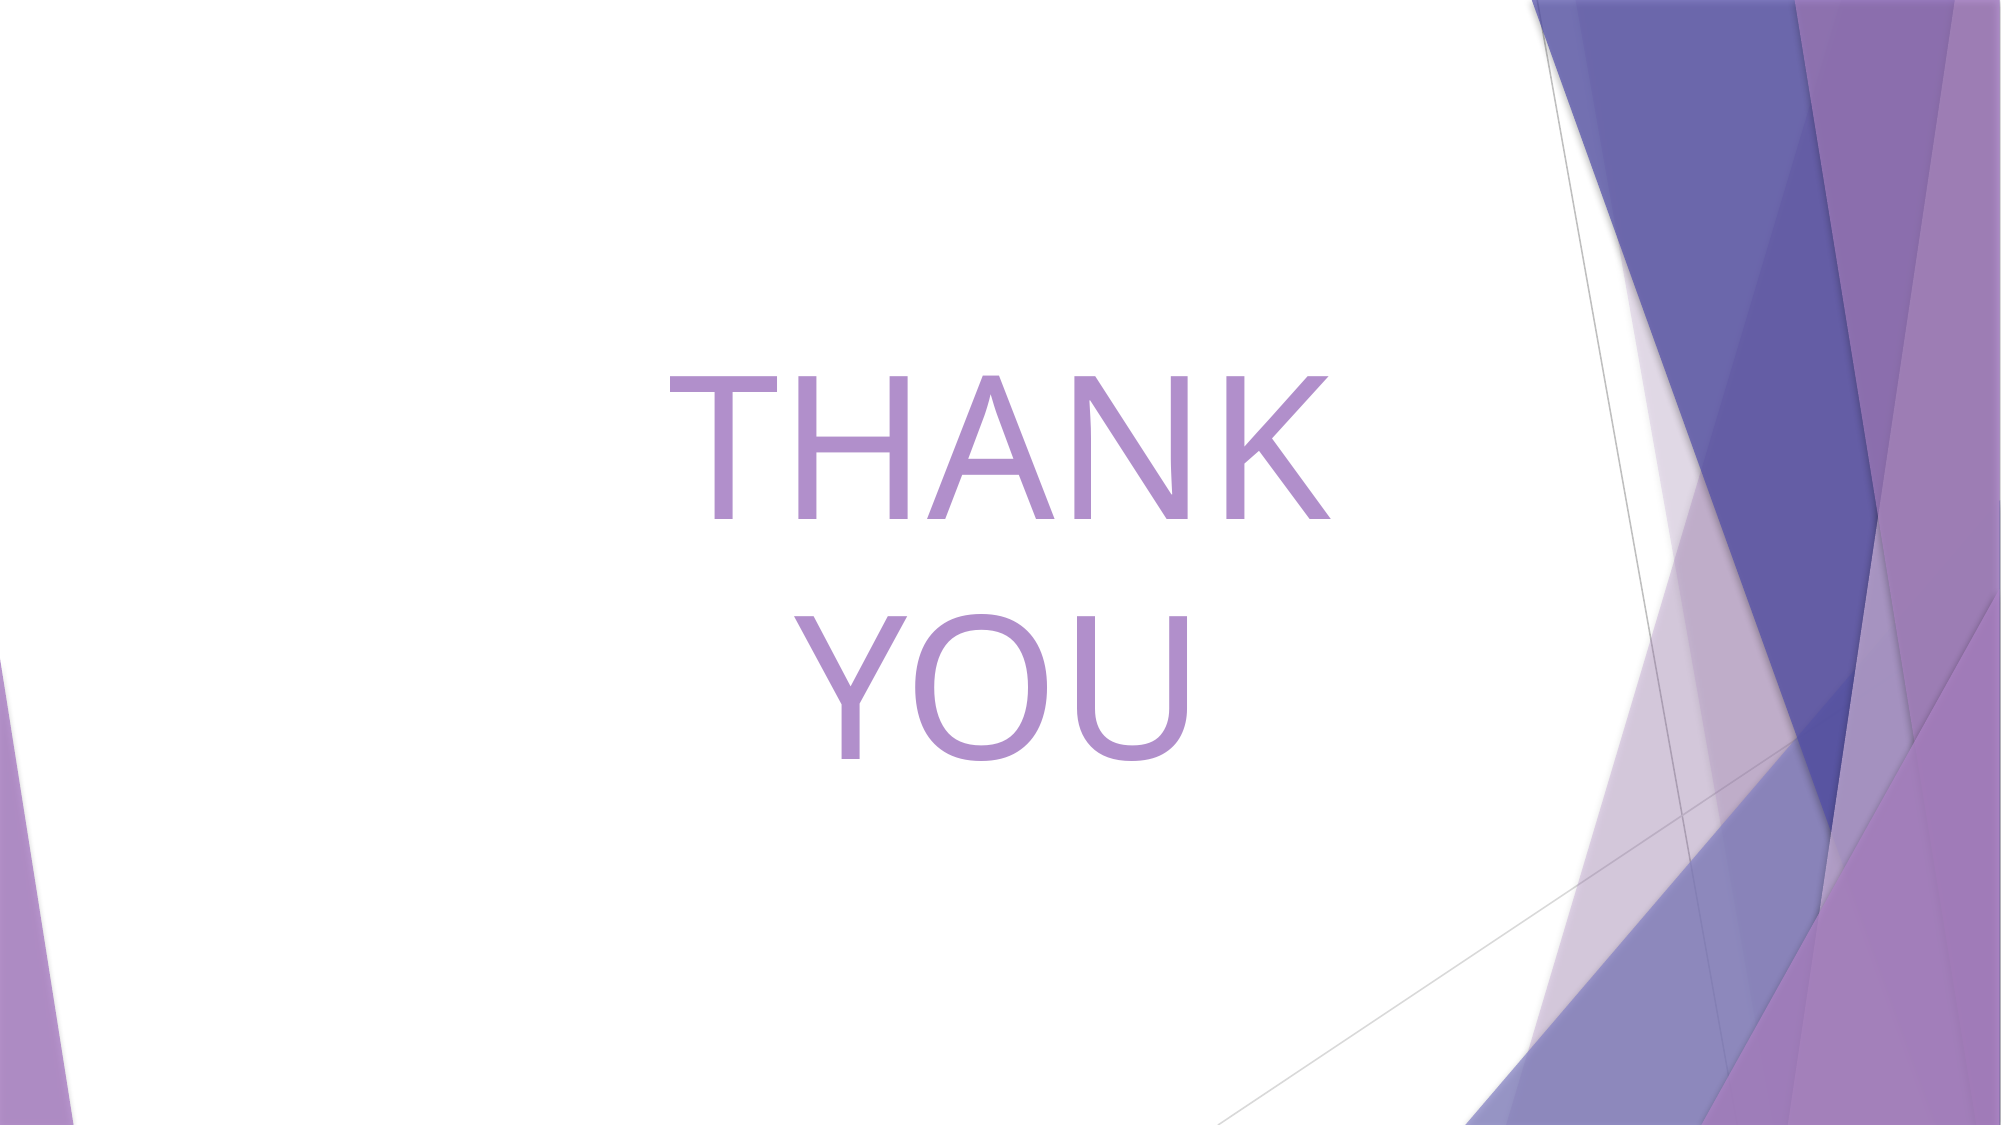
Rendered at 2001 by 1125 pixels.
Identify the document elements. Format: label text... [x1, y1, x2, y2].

text_box THANK YOU [546, 312, 1454, 808]
